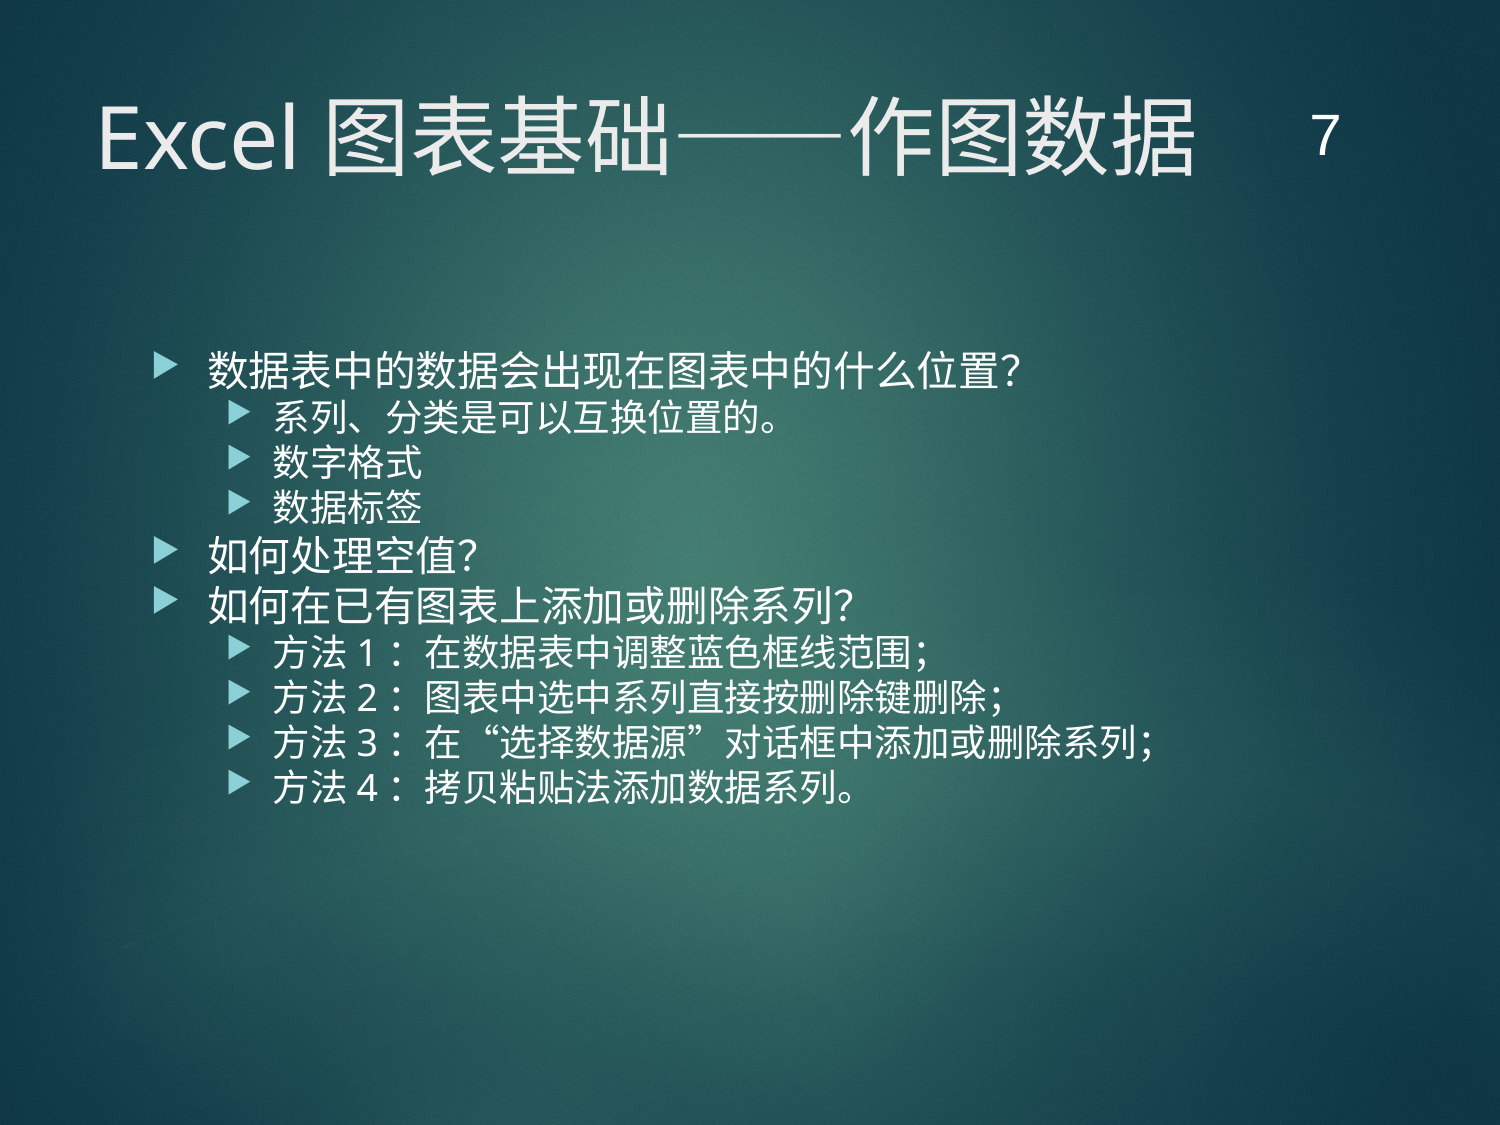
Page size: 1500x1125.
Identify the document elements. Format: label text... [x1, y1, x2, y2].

title Excel图表基础——作图数据 [79, 74, 1237, 304]
slide_number 7 [1273, 48, 1378, 175]
list 数据表中的数据会出现在图表中的什么位置？ 系列、分类是可以互换位置的。 数字格式 数据标签 如何处理空值？ 如何在已有图表上添加或删除系列？ 方法1：在数据表中调整蓝色框线范围； 方法2：图表中选中系列直接按删除键删除； 方法3：在“选择数据源”对话框中添加或删除系列； 方法4：拷贝粘贴法添加数据系列。 [135, 336, 1237, 1025]
